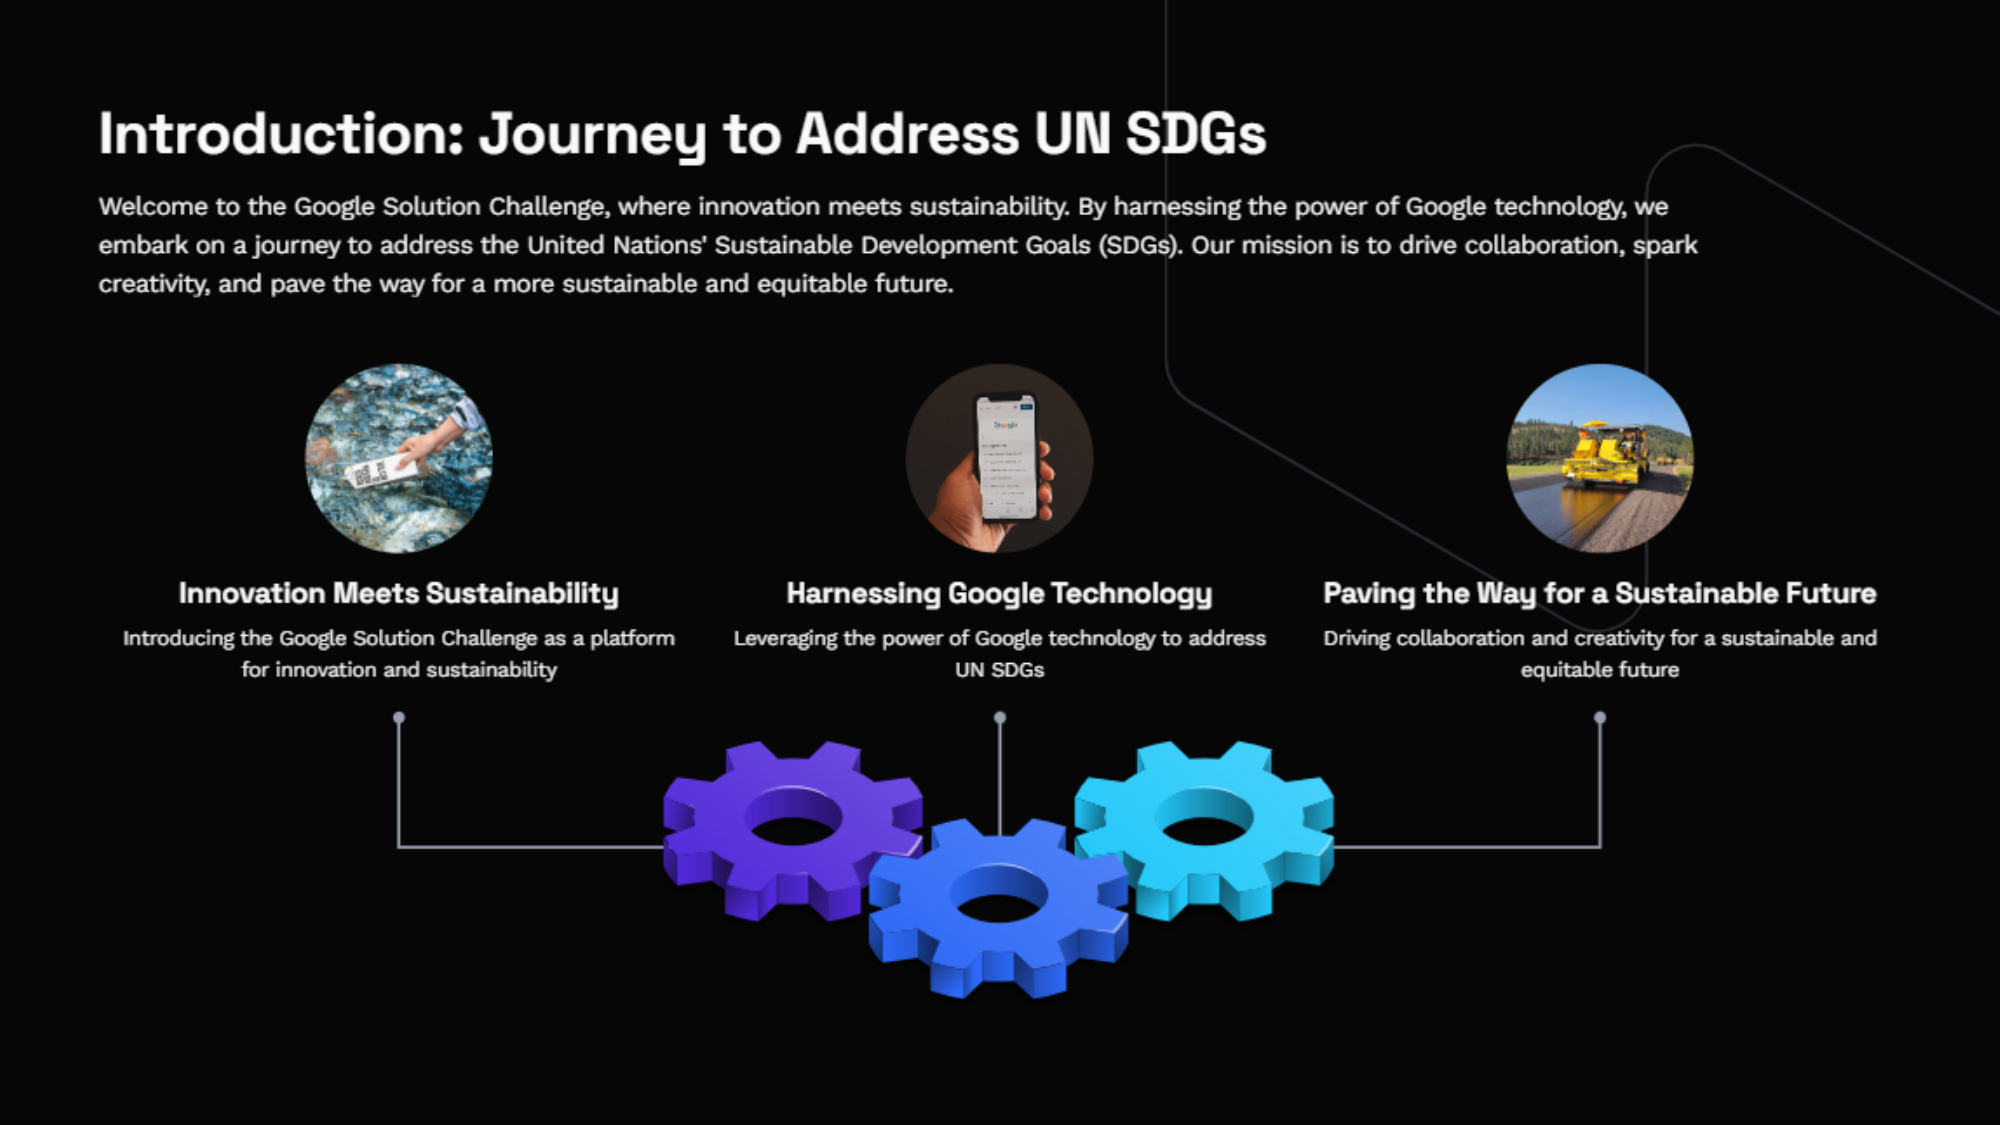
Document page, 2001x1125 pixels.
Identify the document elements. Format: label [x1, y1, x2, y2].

list [0, 0, 2000, 1125]
